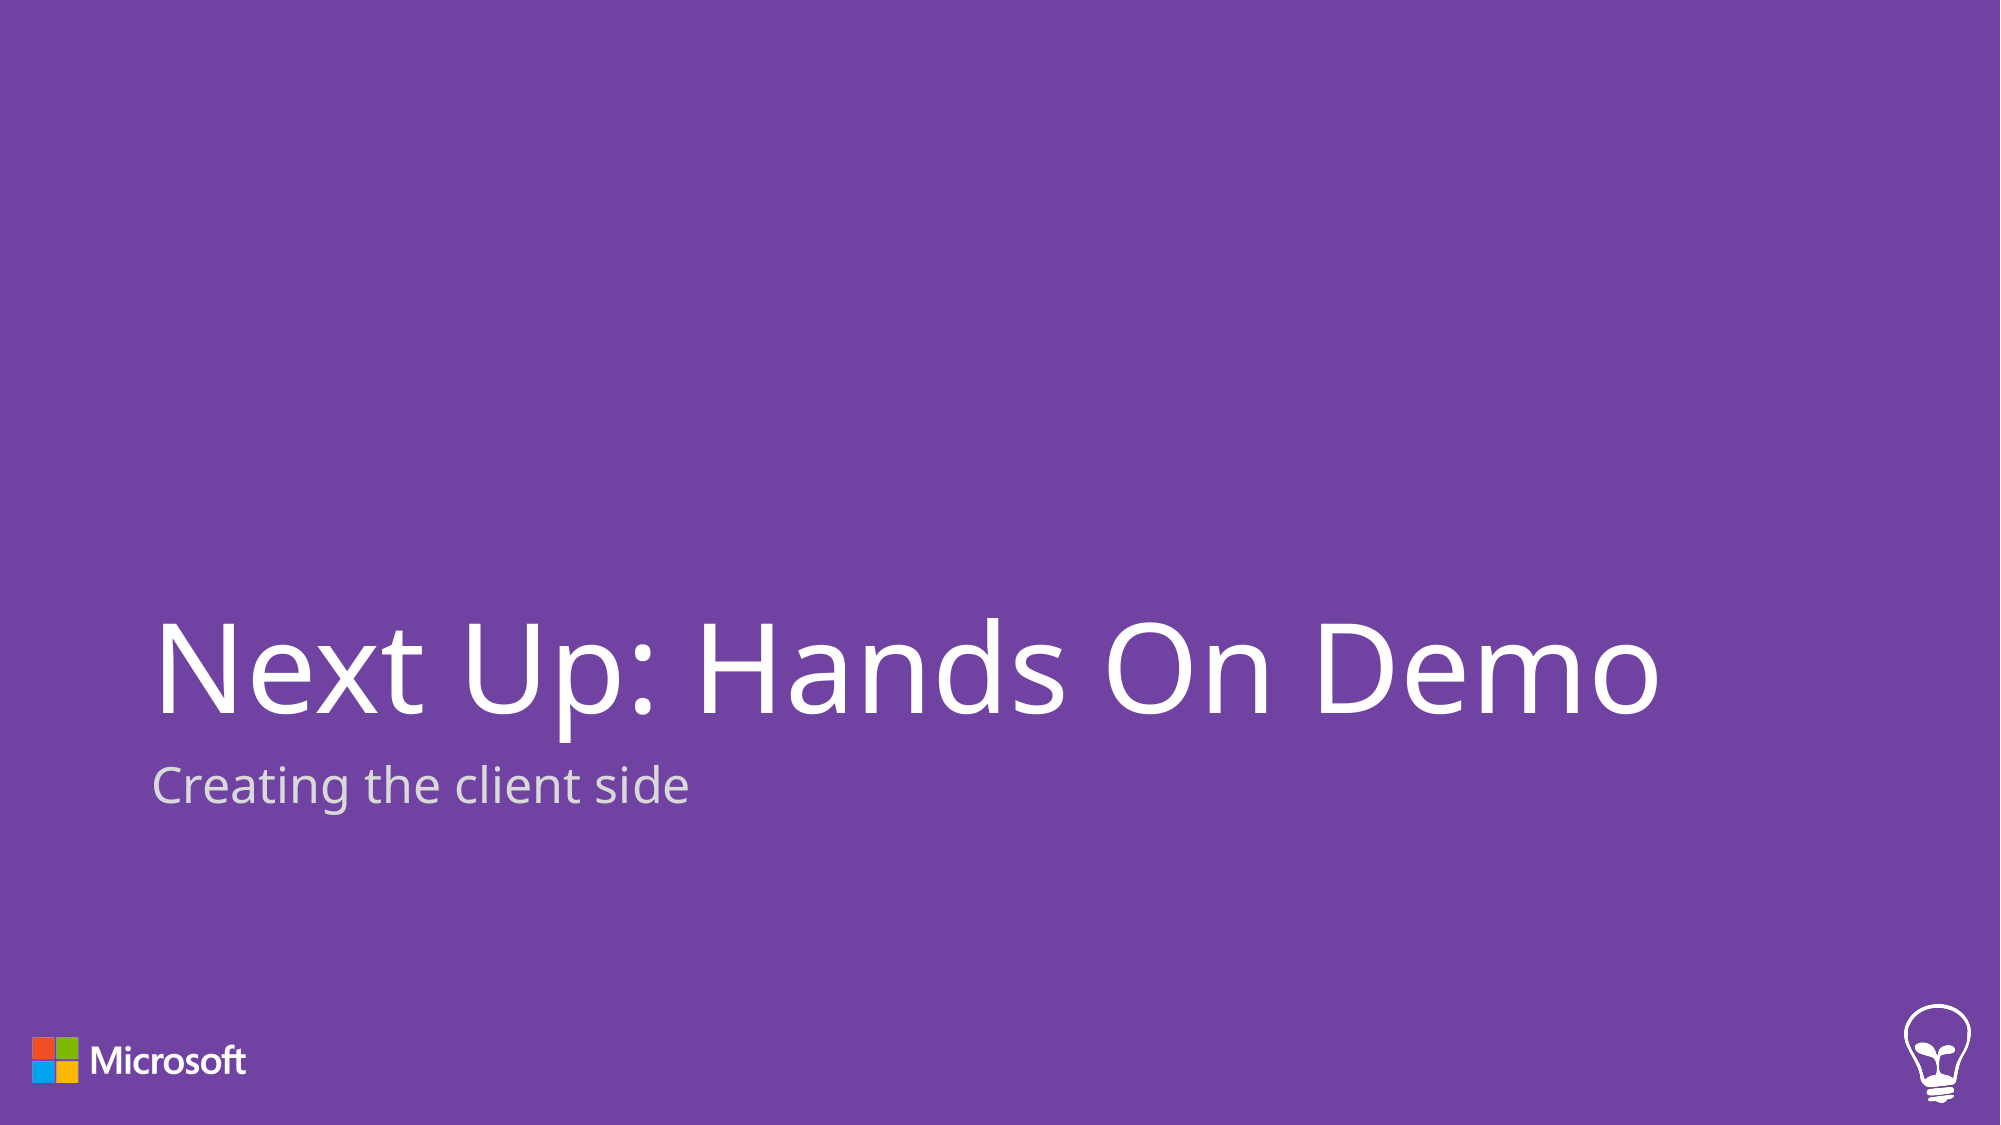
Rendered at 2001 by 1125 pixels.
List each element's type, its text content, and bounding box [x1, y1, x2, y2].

picture [3, 1010, 275, 1110]
title Next Up: Hands On Demo [136, 280, 1862, 749]
list Creating the client side [136, 752, 1862, 999]
picture [1904, 1004, 1971, 1103]
